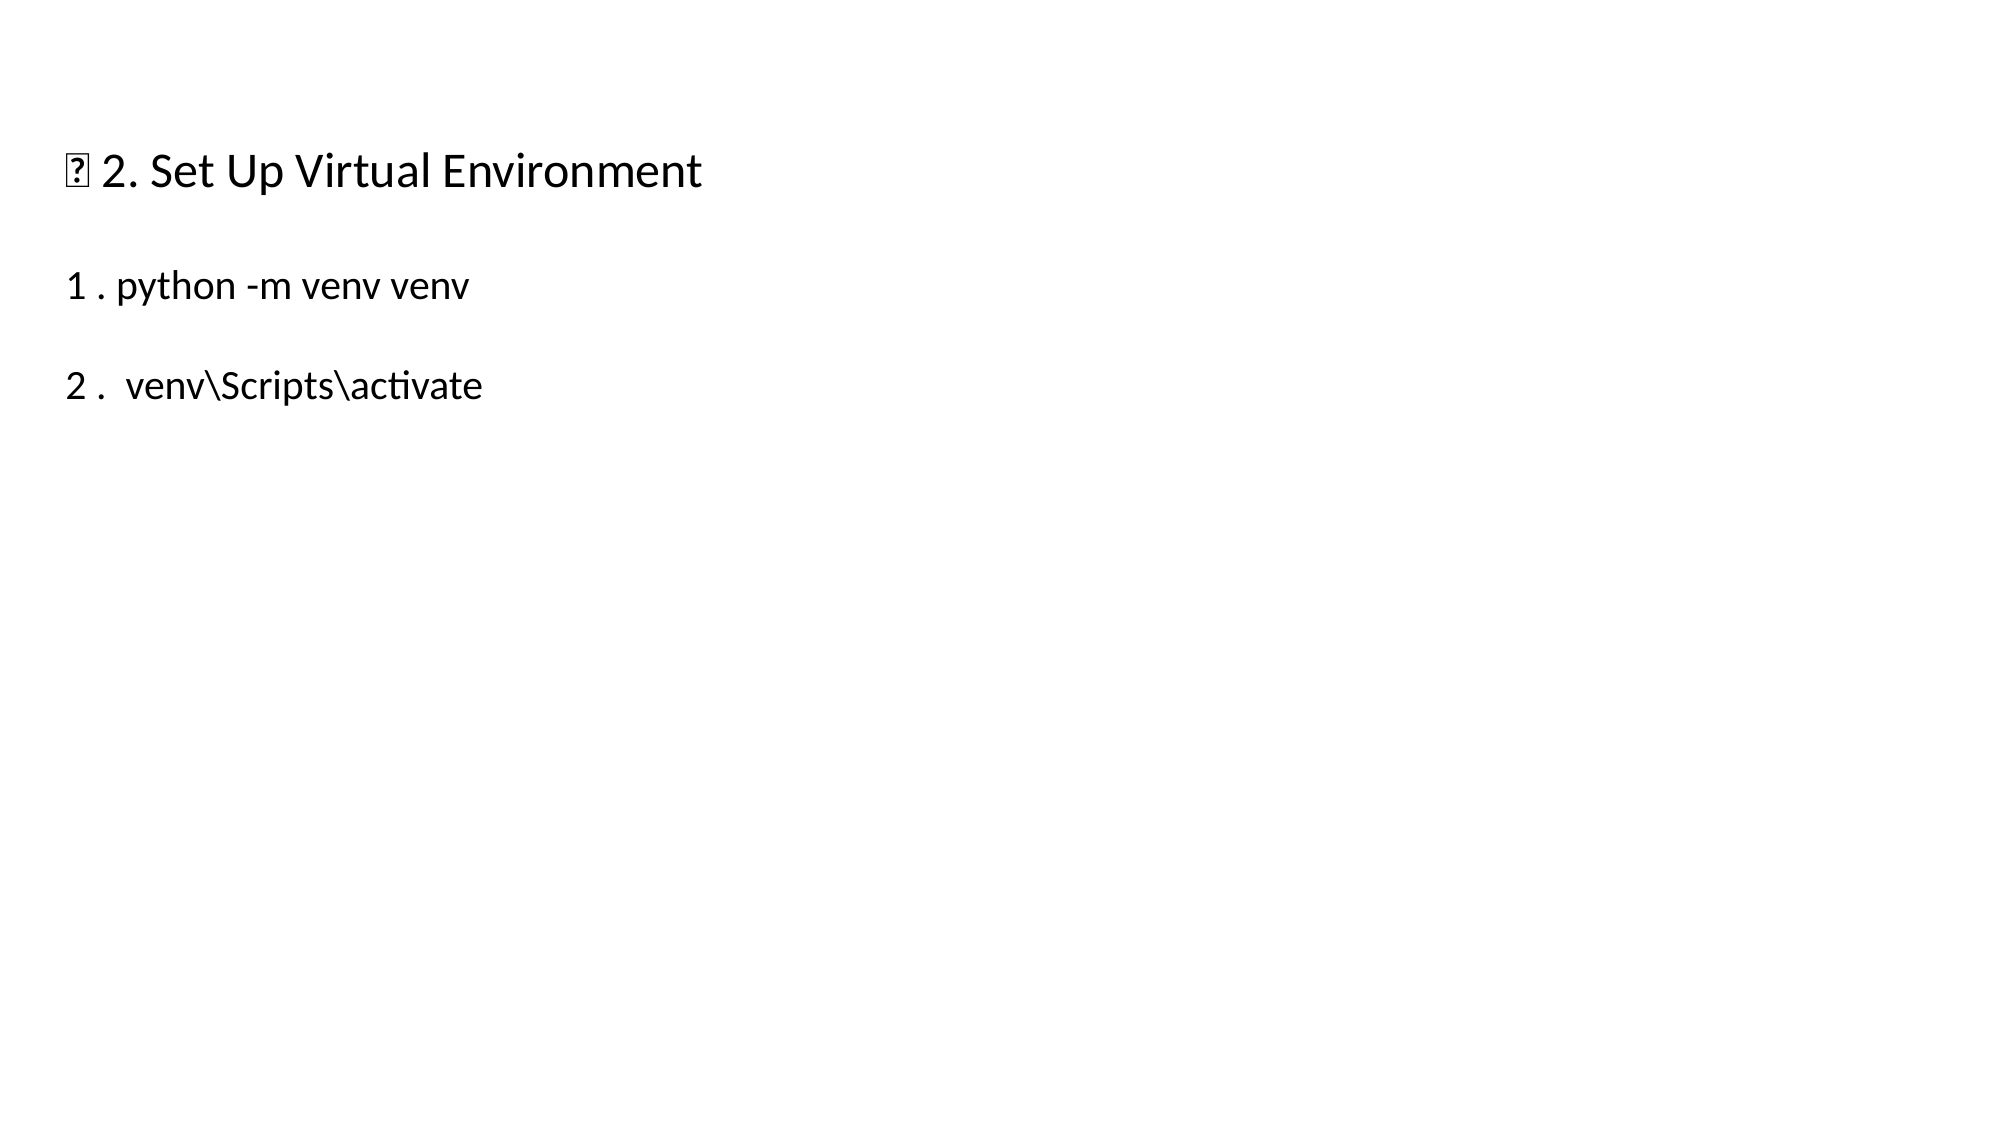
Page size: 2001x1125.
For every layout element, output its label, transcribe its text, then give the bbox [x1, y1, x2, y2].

text_box 🧱 2. Set Up Virtual Environment 1 . python -m venv venv 2 . venv\Scripts\activate [50, 130, 1501, 416]
